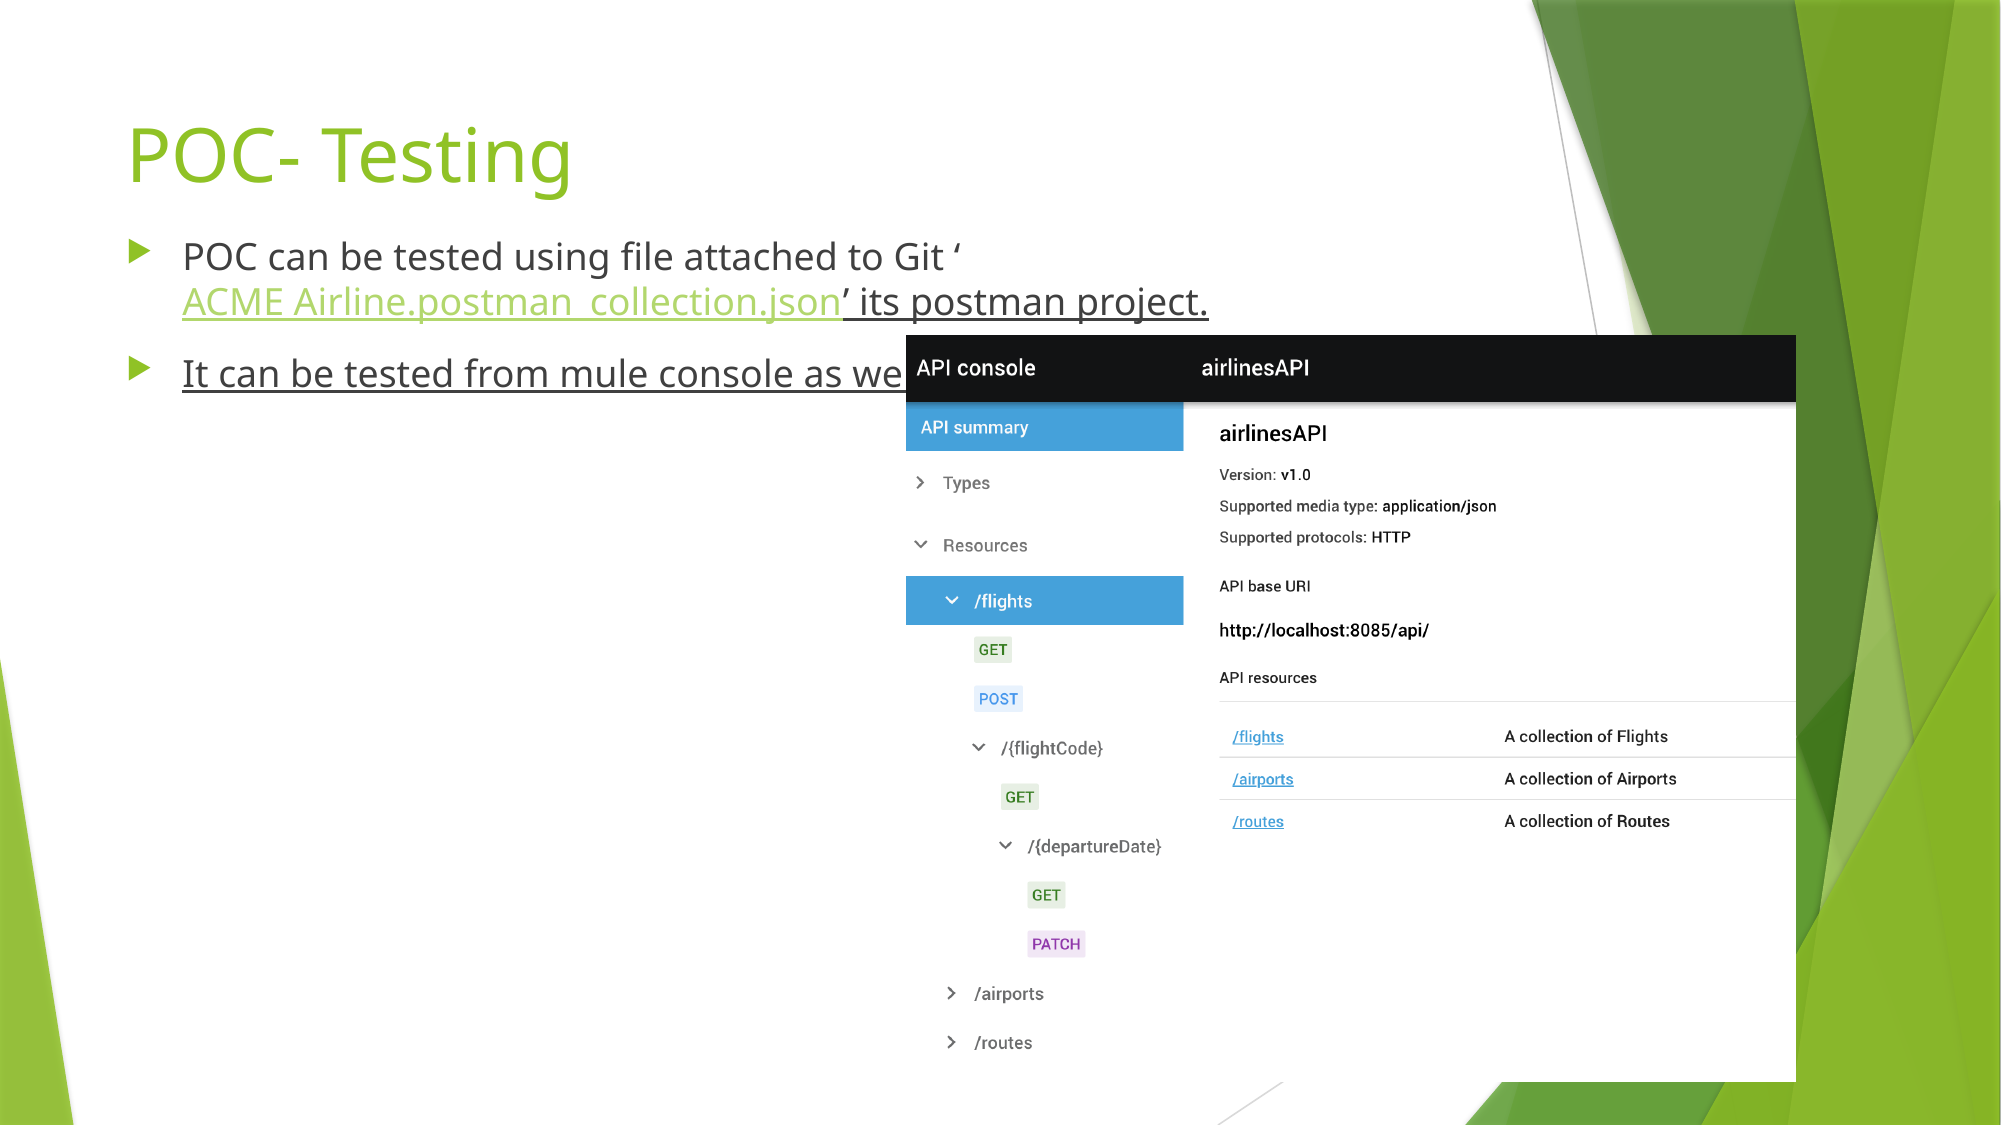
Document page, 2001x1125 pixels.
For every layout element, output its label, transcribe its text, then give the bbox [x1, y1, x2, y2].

title POC- Testing [111, 99, 1522, 225]
list POC can be tested using file attached to Git ‘ACME Airline.postman_collection.json’ its postman project. It can be tested from mule console as well [111, 225, 1522, 862]
picture [905, 334, 1797, 1082]
